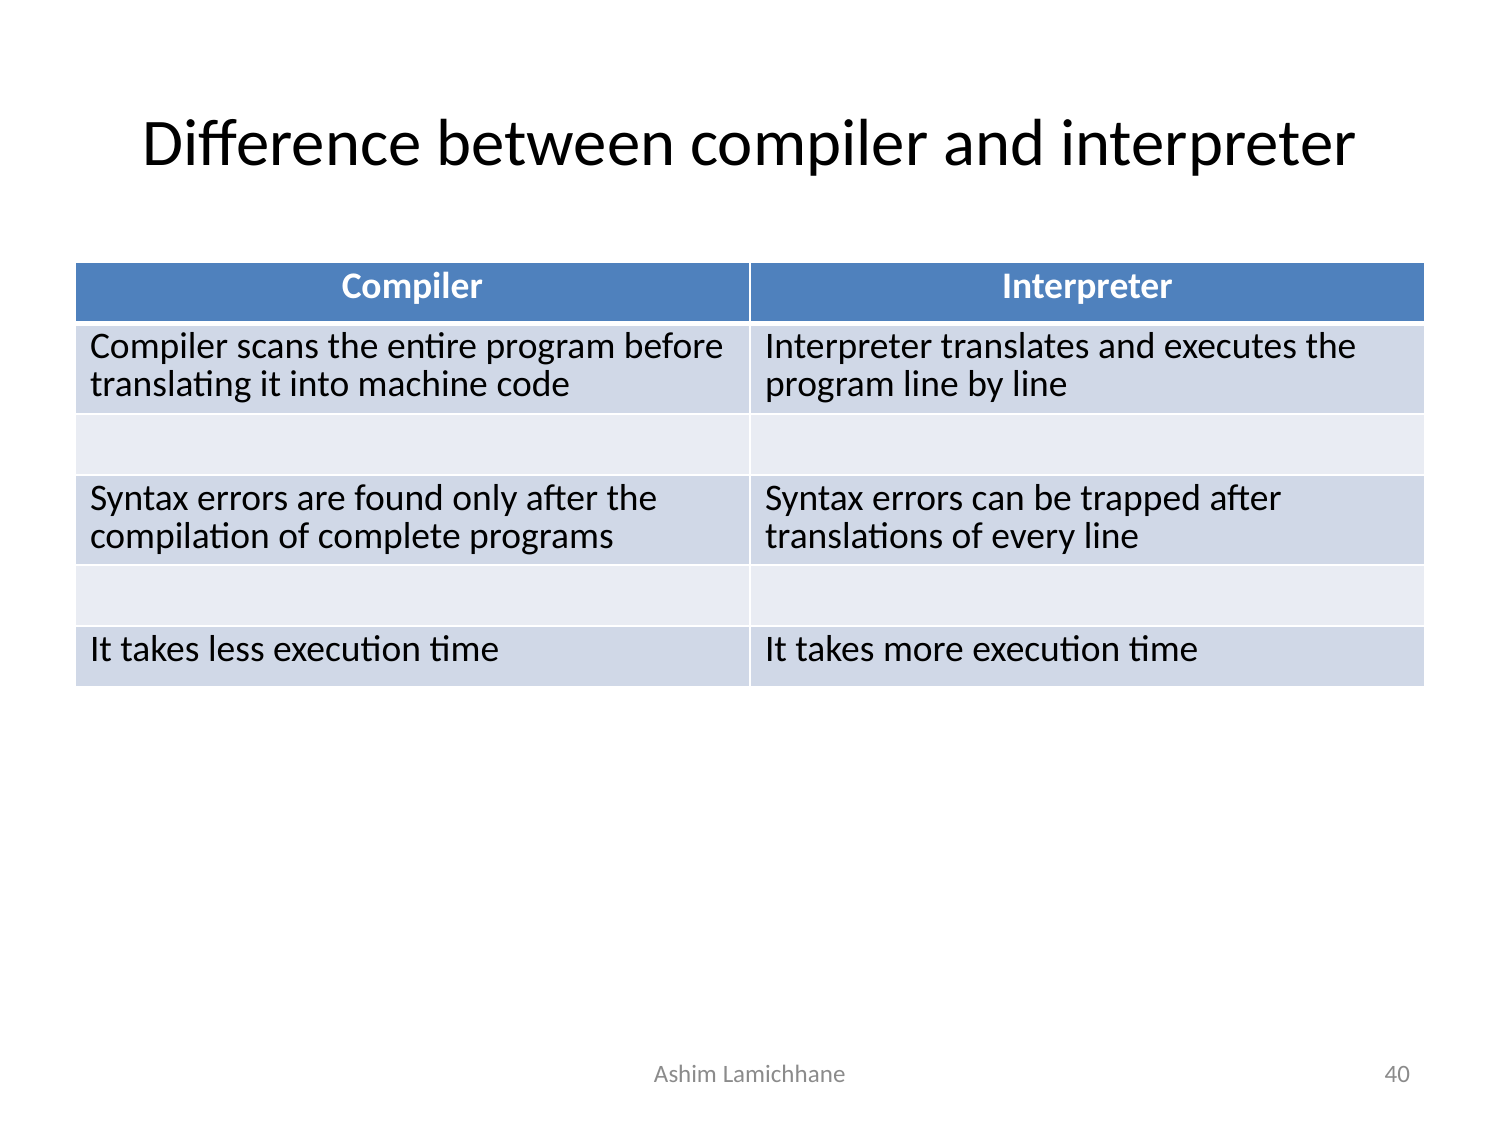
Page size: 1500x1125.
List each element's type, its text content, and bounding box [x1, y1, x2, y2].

title Difference between compiler and interpreter [75, 45, 1425, 233]
table_cell It takes more execution time [751, 627, 1424, 686]
table_cell Interpreter translates and executes the program line by line [751, 326, 1424, 413]
table_header Interpreter [751, 263, 1424, 321]
table_cell Syntax errors can be trapped after translations of every line [751, 476, 1424, 564]
table_cell [751, 566, 1424, 625]
table_cell [751, 415, 1424, 474]
table_cell Syntax errors are found only after the compilation of complete programs [76, 476, 749, 564]
table_cell Compiler scans the entire program before translating it into machine code [76, 326, 749, 413]
table_header Compiler [76, 263, 749, 321]
table_cell [76, 566, 749, 625]
slide_number 40 [1074, 1042, 1425, 1103]
table_cell [76, 415, 749, 474]
table_cell It takes less execution time [76, 627, 749, 686]
footer Ashim Lamichhane [512, 1042, 988, 1103]
